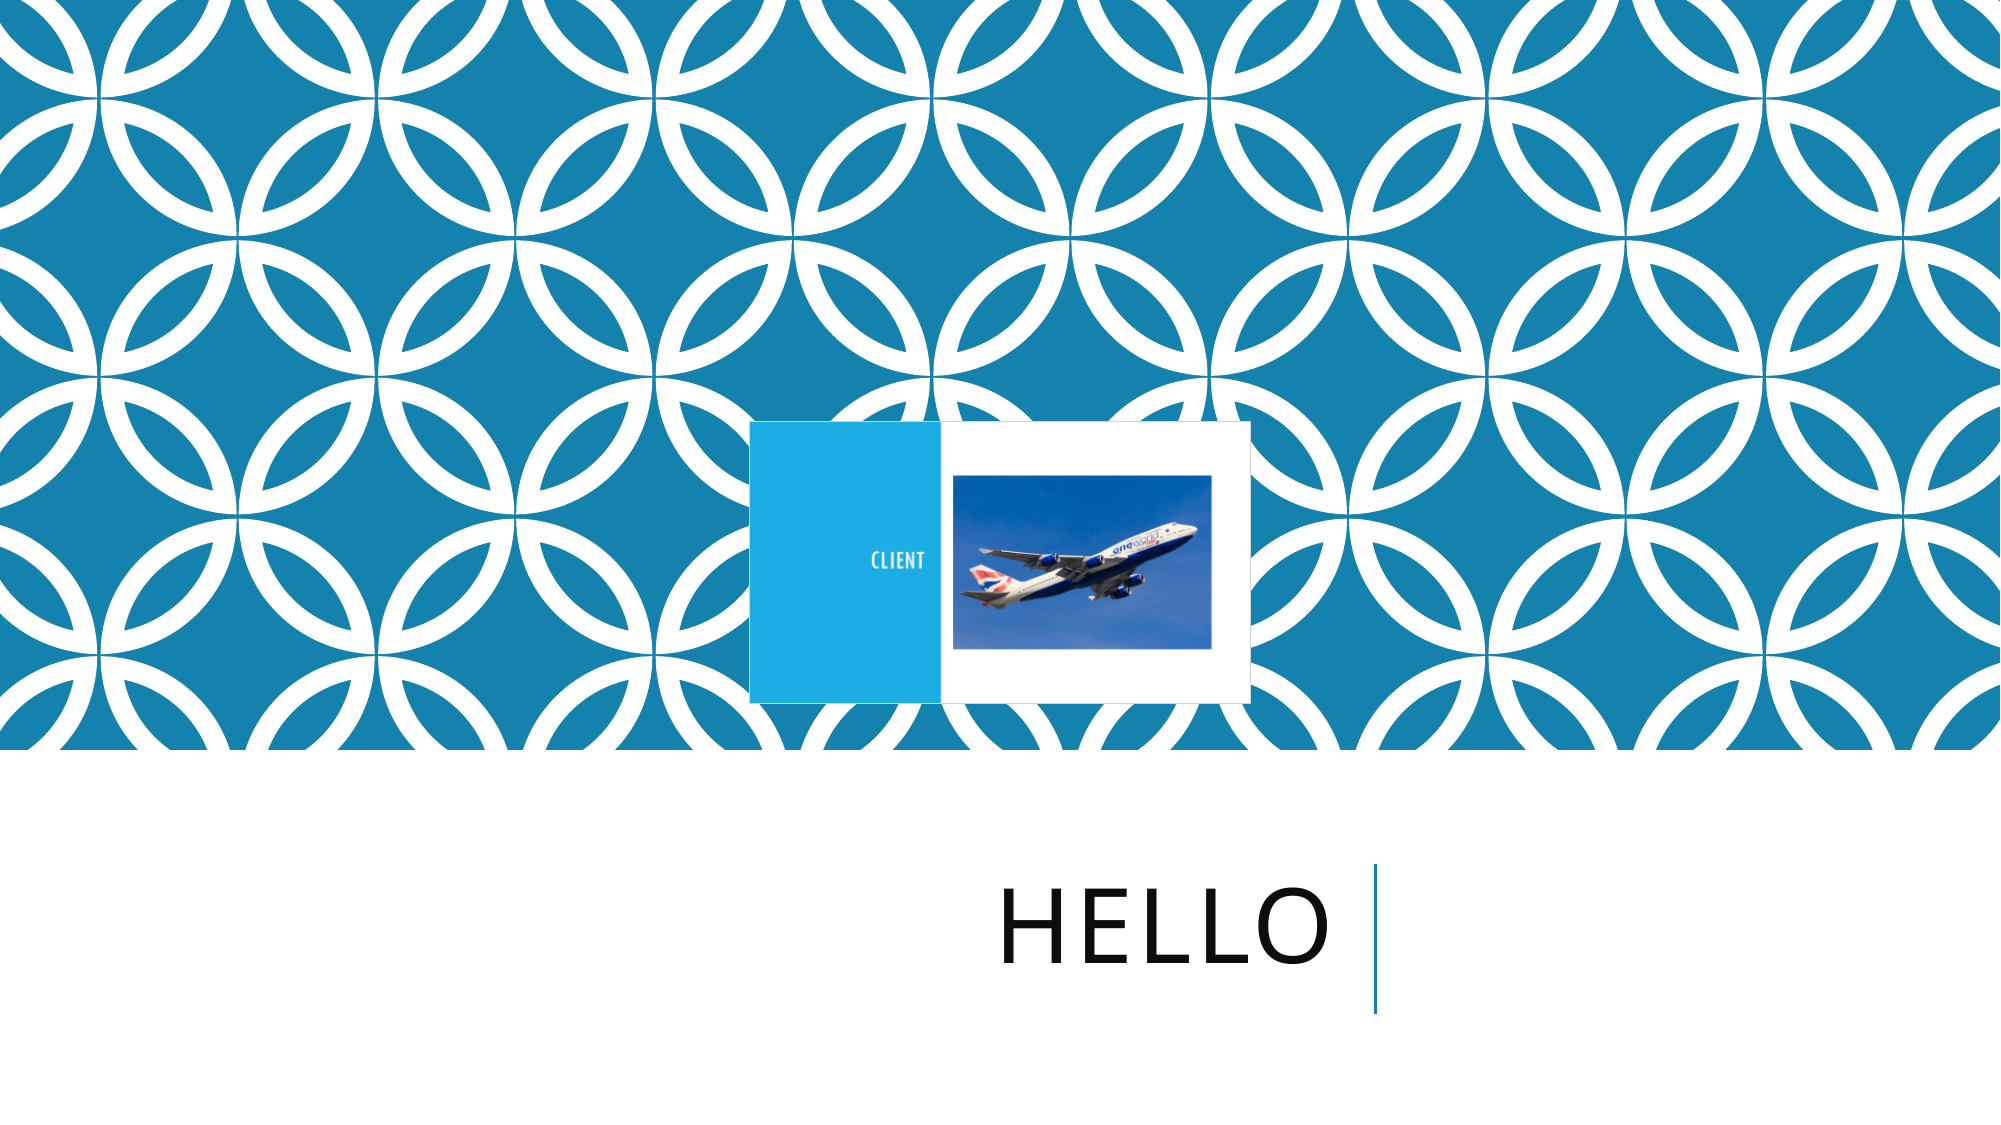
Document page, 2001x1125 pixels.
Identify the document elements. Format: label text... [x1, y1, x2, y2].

title Hello [75, 813, 1350, 1054]
picture [750, 422, 1250, 703]
